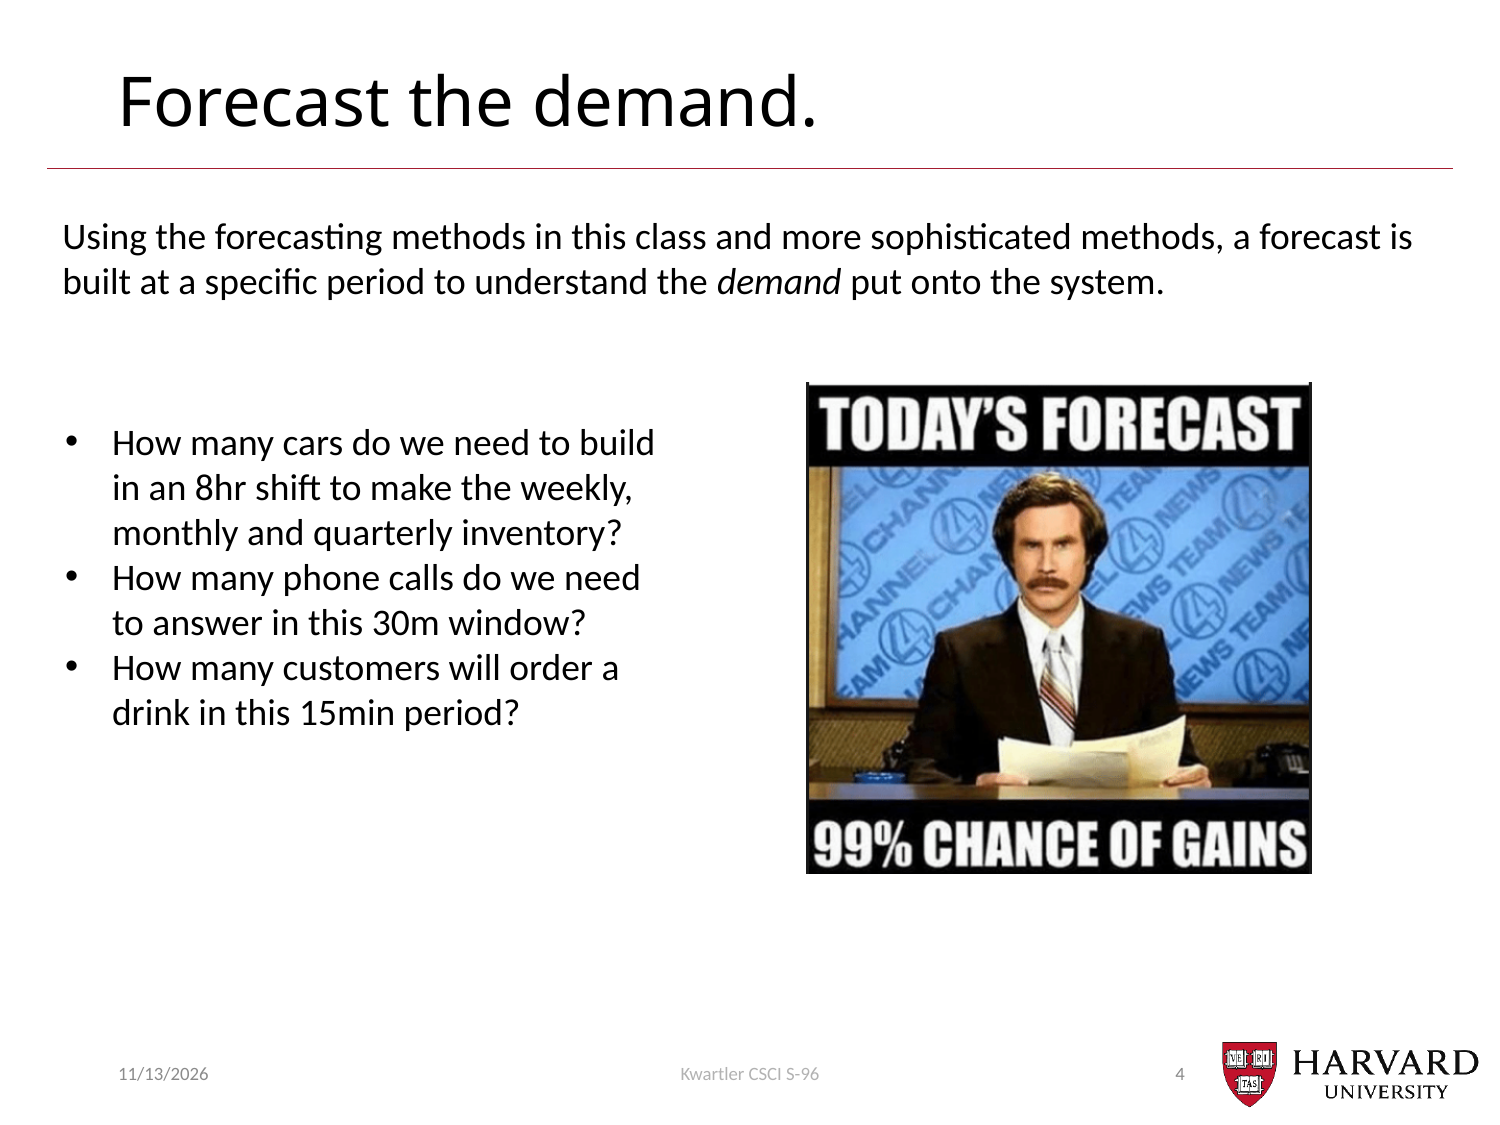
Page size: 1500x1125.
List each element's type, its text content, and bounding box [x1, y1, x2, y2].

picture [1200, 1024, 1500, 1125]
picture [806, 382, 1312, 874]
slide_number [103, 1042, 441, 1103]
text_box How many cars do we need to build in an 8hr shift to make the weekly, monthly and quarterly inventory? How many phone calls do we need to answer in this 30m window? How many customers will order a drink in this 15min period? [50, 411, 687, 741]
slide_number 4 [1059, 1042, 1200, 1103]
text_box Using the forecasting methods in this class and more sophisticated methods, a forecast is built at a specific period to understand the demand put onto the system. [47, 204, 1453, 310]
title Forecast the demand. [103, 59, 1397, 157]
footer Kwartler CSCI S-96 [496, 1042, 1004, 1103]
